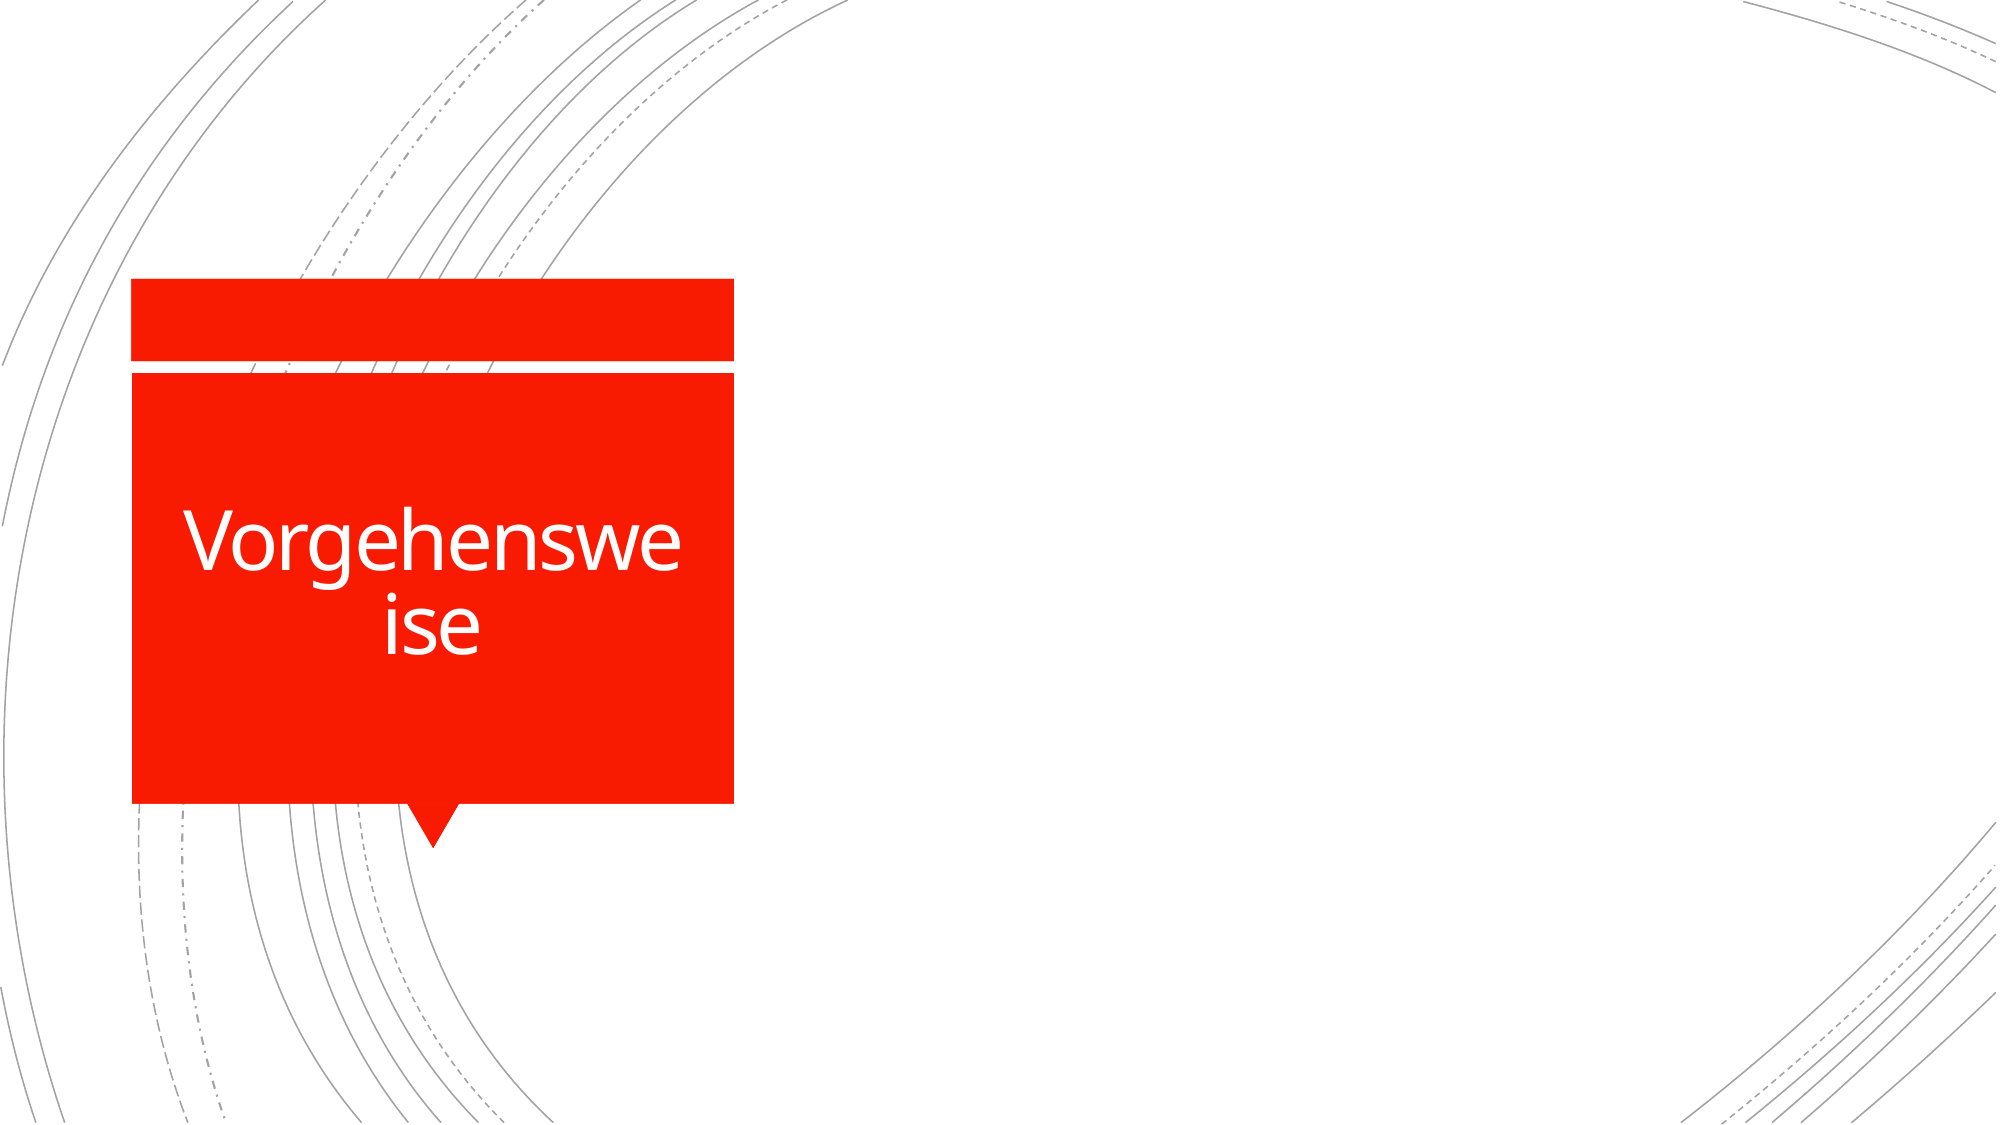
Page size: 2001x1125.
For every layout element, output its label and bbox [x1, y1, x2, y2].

text_box [0, 0, 1996, 1125]
text_box [131, 278, 735, 849]
